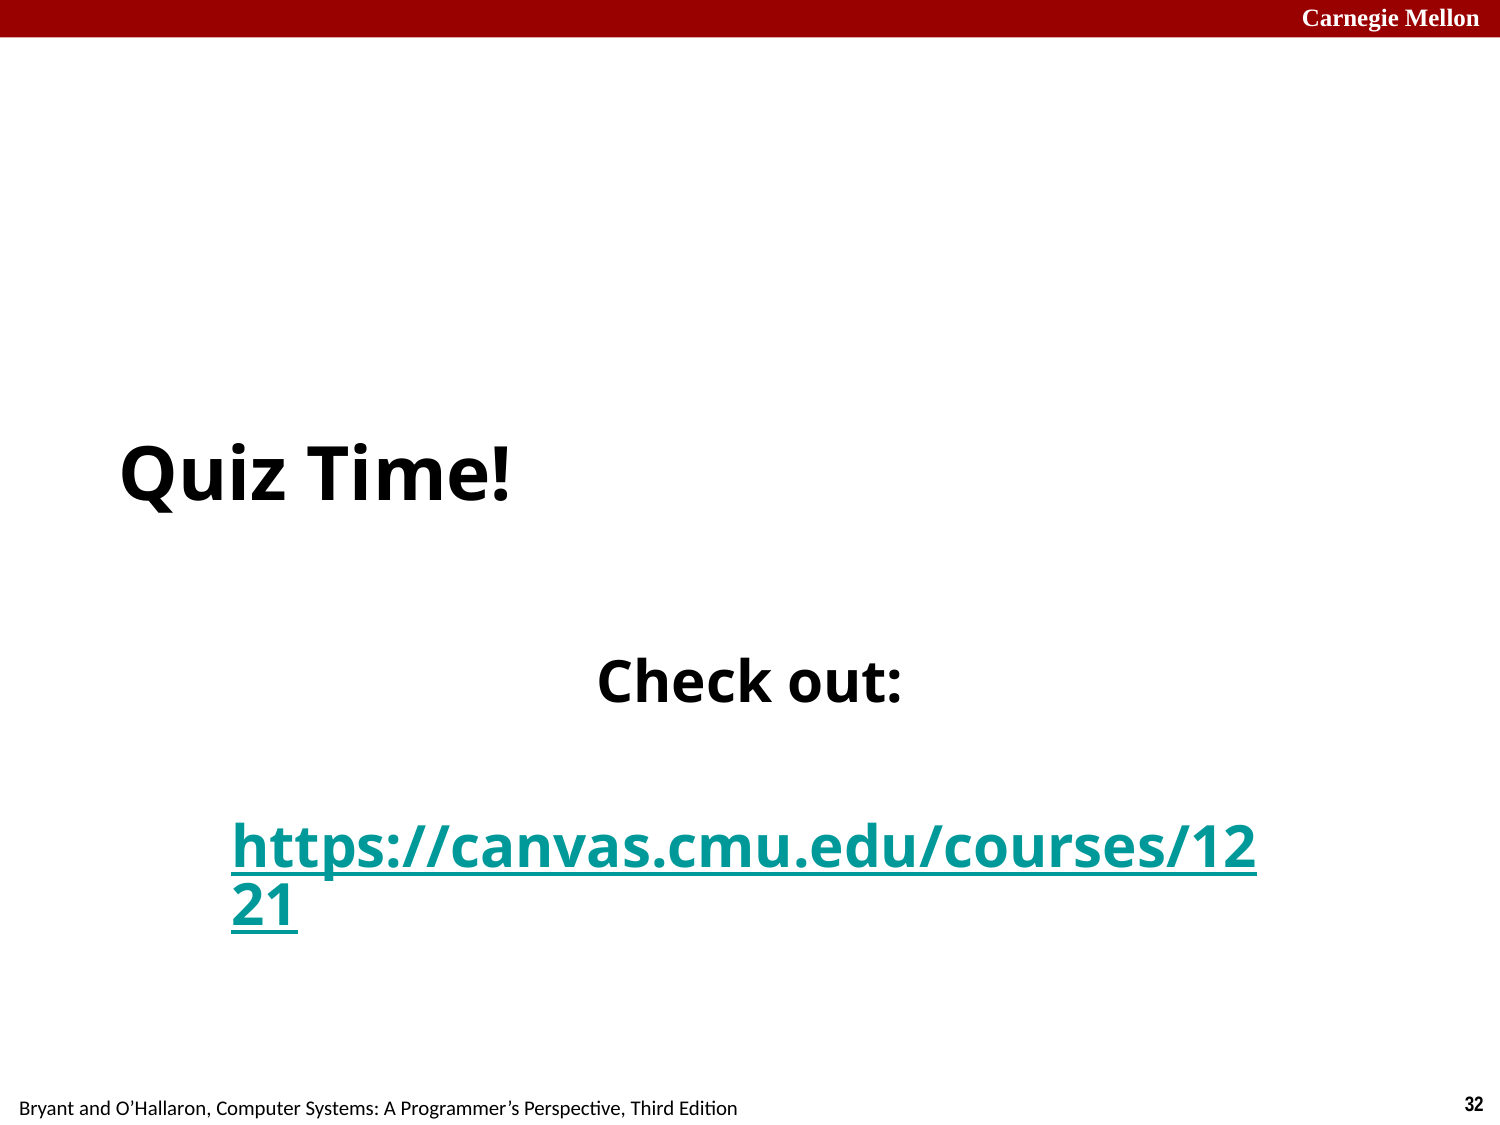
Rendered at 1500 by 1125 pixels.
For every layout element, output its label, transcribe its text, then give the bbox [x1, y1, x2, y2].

subtitle Check out: https://canvas.cmu.edu/courses/1221 [224, 637, 1276, 926]
title Quiz Time! [112, 349, 1388, 591]
